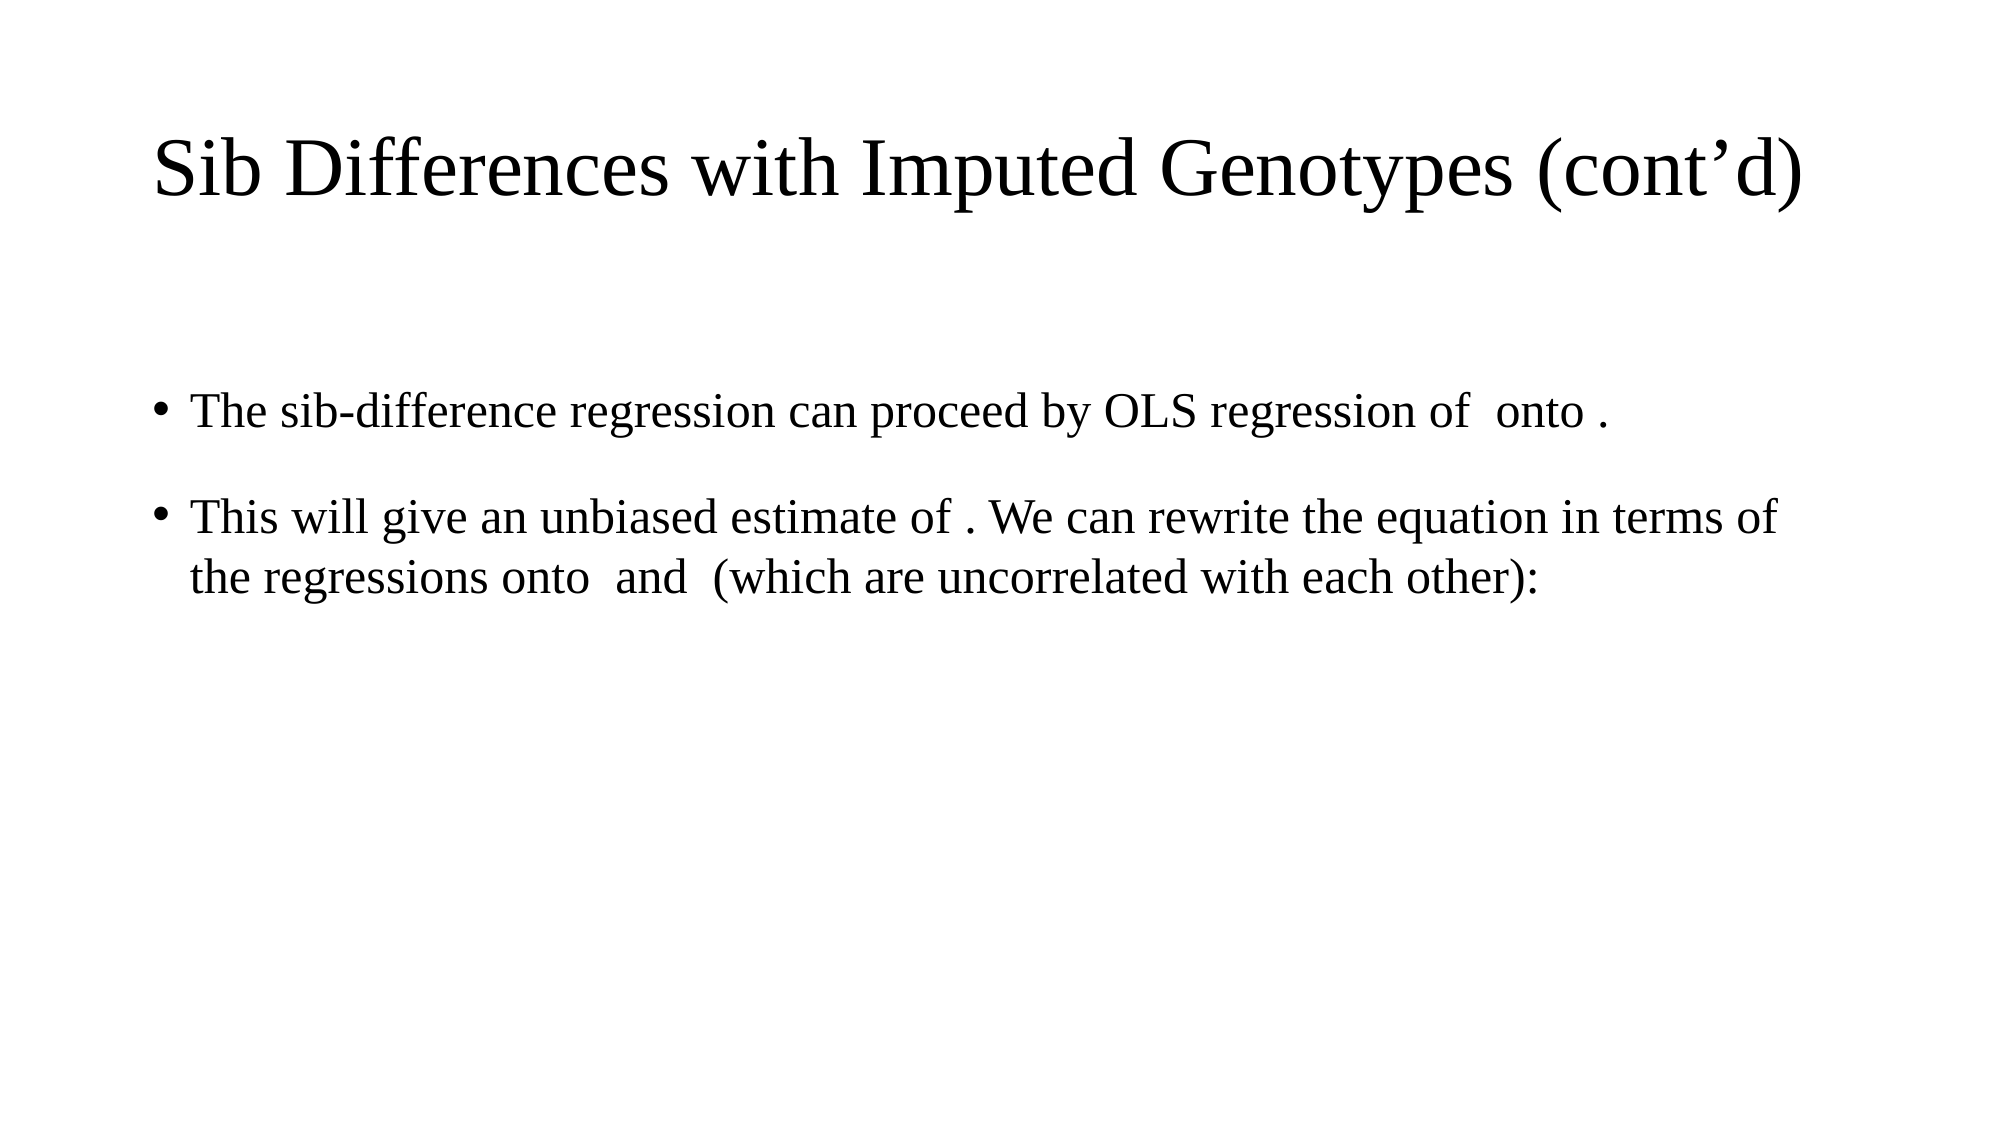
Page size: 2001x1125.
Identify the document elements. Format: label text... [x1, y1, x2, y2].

title Sib Differences with Imputed Genotypes (cont’d) [137, 59, 1863, 278]
